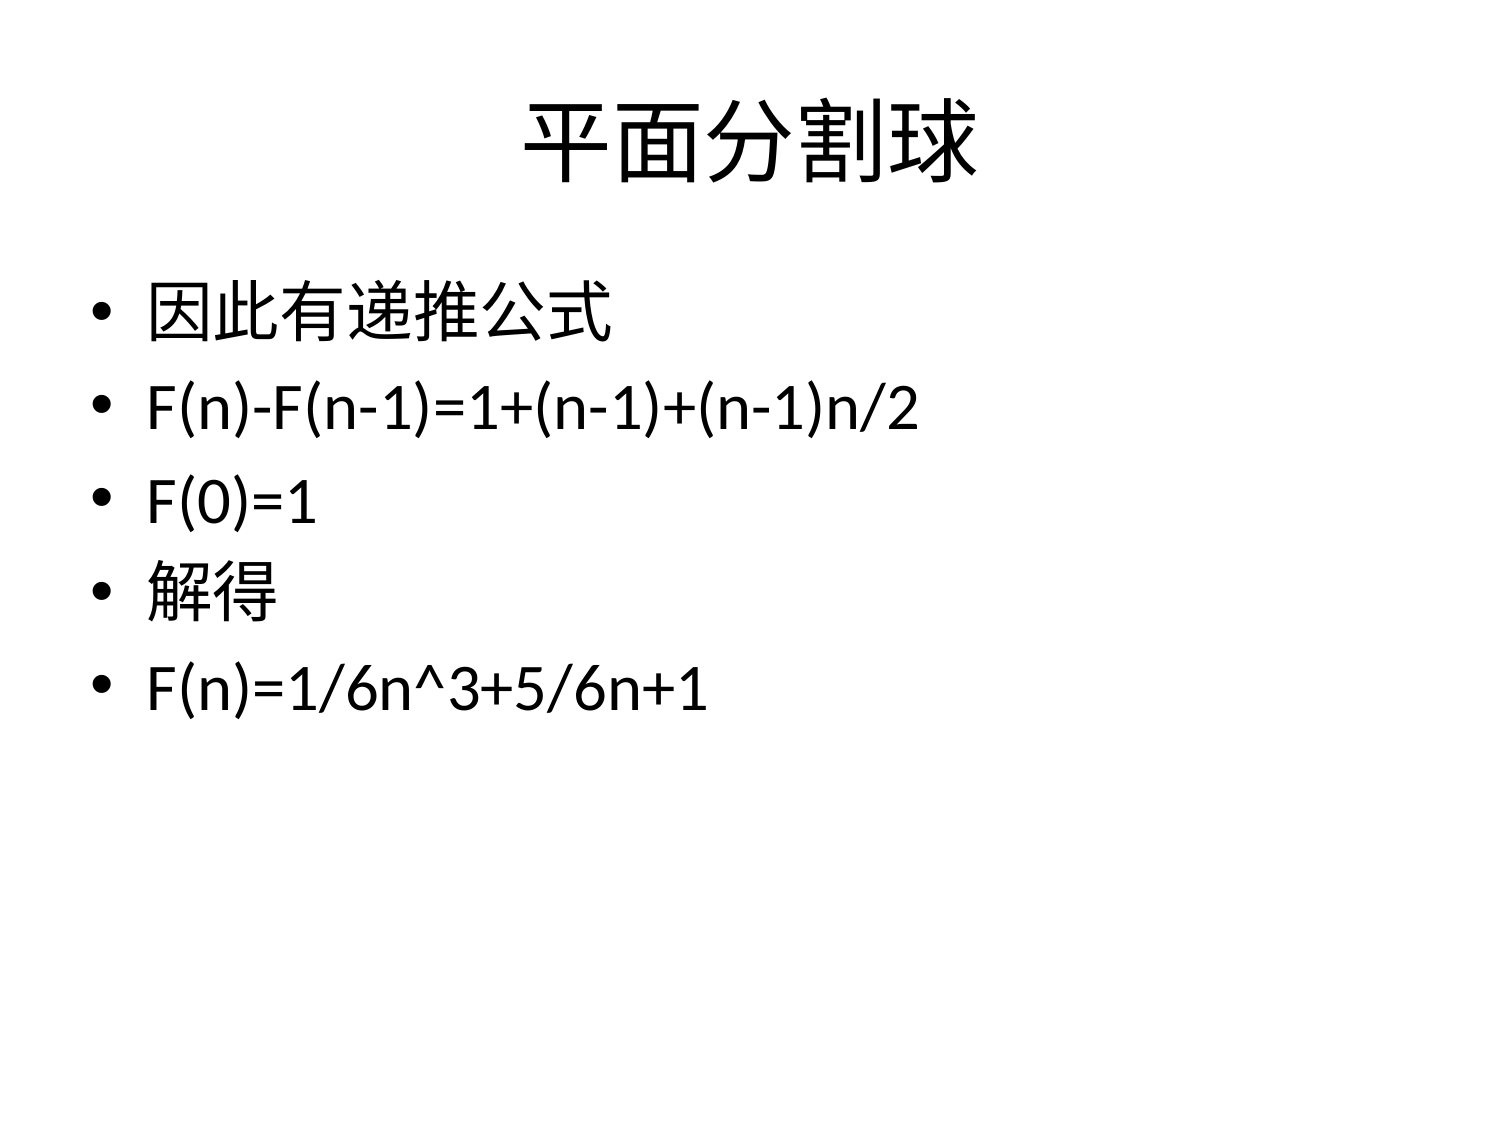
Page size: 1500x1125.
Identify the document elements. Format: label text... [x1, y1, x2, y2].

title 平面分割球 [74, 44, 1426, 233]
list 因此有递推公式 F(n)-F(n-1)=1+(n-1)+(n-1)n/2 F(0)=1 解得 F(n)=1/6n^3+5/6n+1 [74, 262, 1426, 1006]
